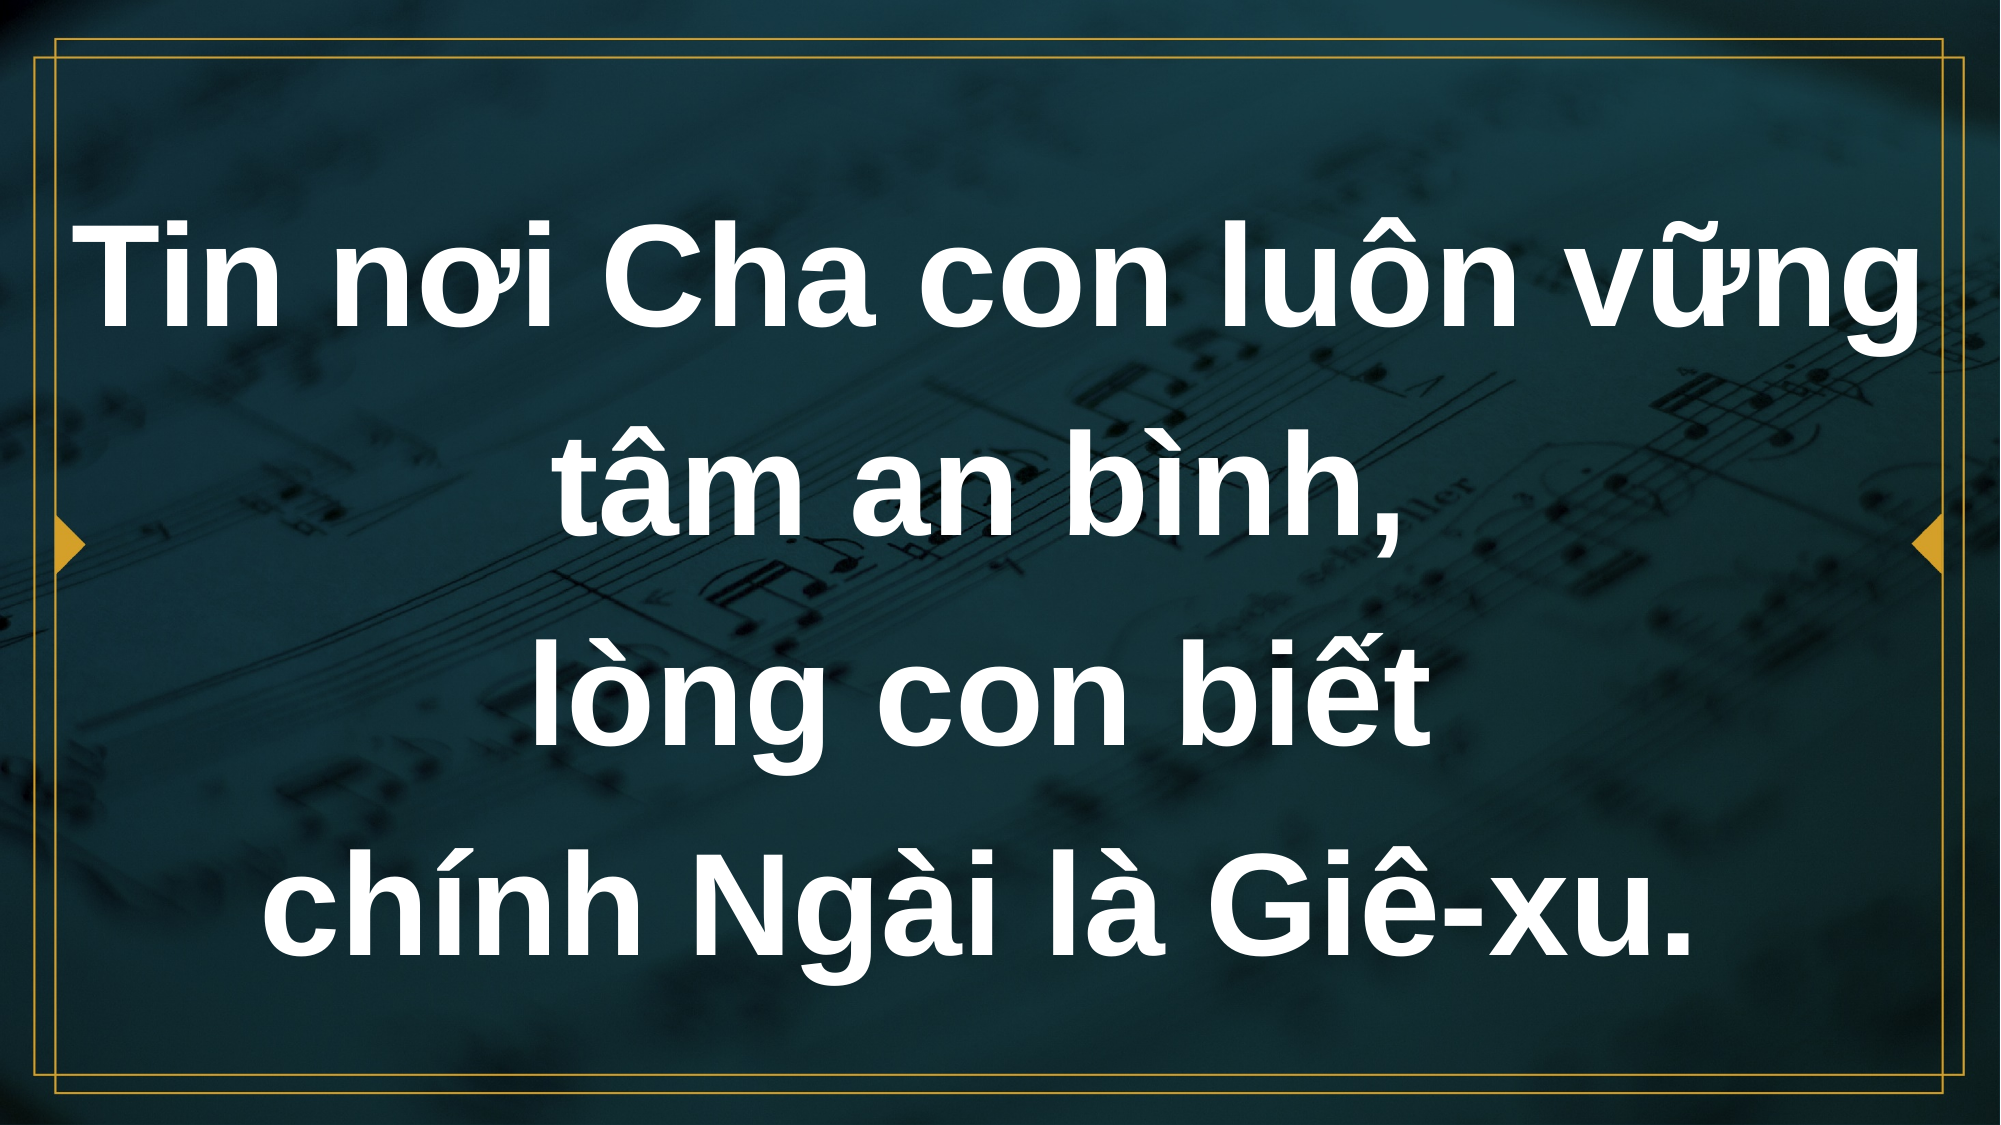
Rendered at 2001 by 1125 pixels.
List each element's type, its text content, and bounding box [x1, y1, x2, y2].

title Tin nơi Cha con luôn vững tâm an bình, lòng con biết chính Ngài là Giê-xu. [55, 53, 1945, 1077]
picture [0, 0, 2000, 1125]
